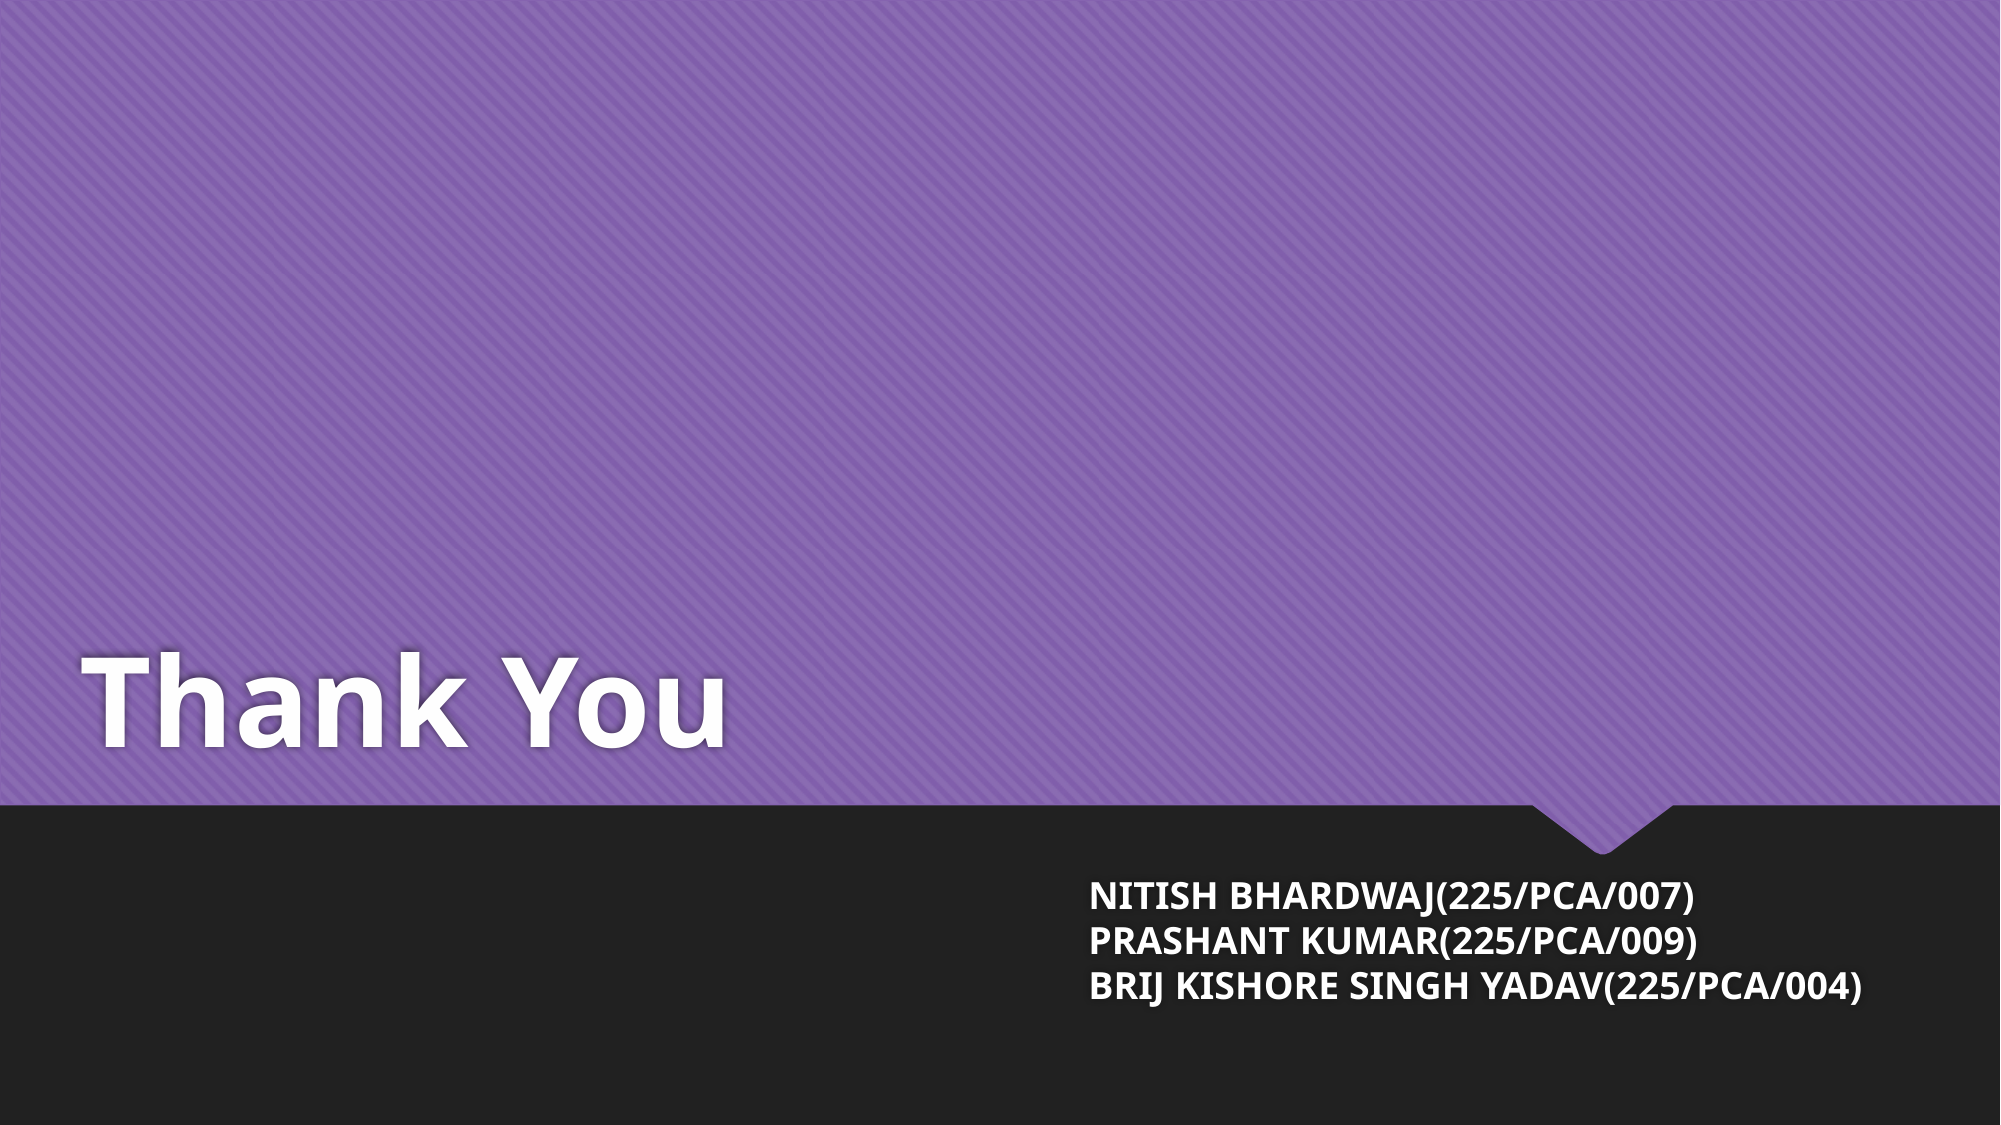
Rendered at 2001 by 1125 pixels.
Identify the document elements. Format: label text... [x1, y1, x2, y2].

list NITISH BHARDWAJ(225/PCA/007) PRASHANT KUMAR(225/PCA/009) BRIJ KISHORE SINGH YADAV(225/PCA/004) [1073, 864, 1904, 1073]
title Thank You [15, 539, 749, 781]
